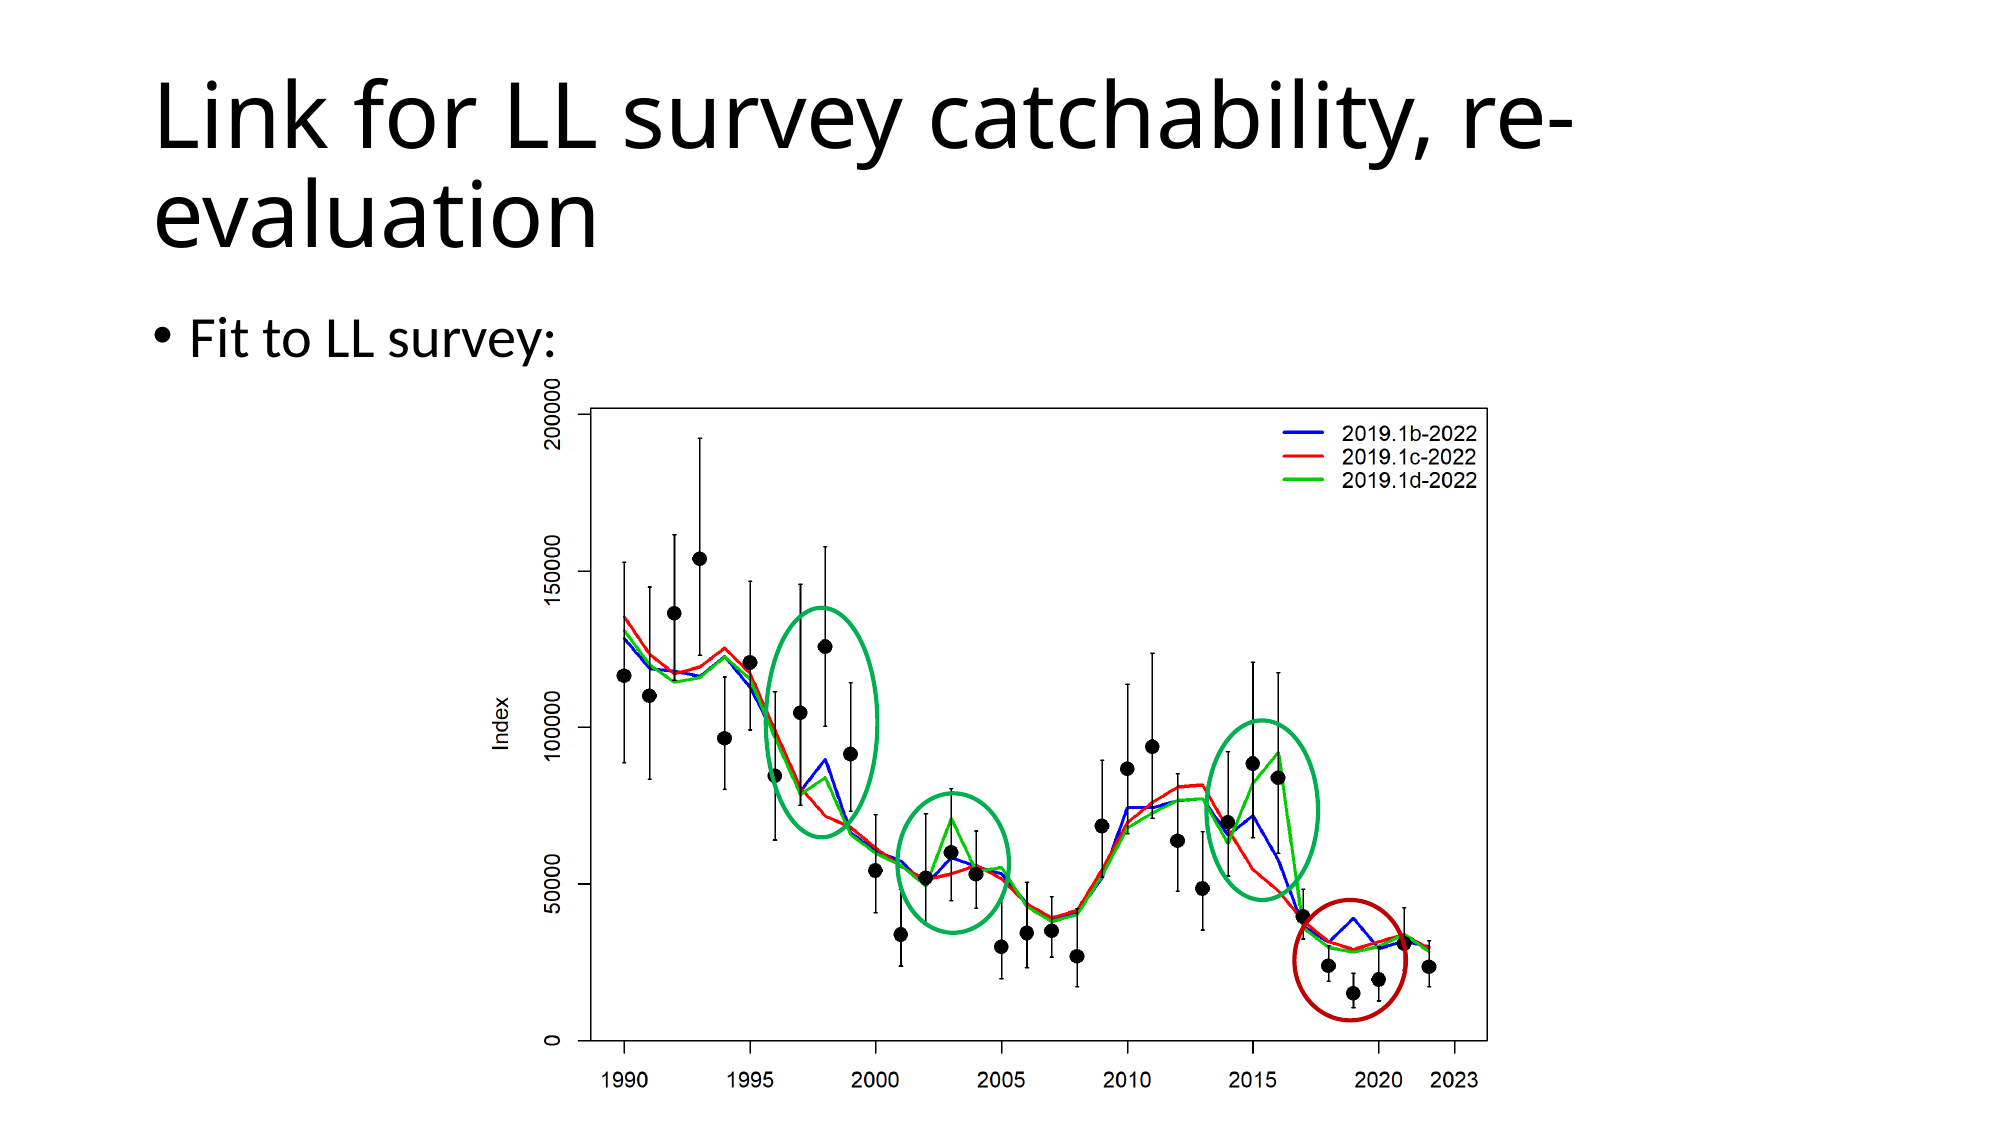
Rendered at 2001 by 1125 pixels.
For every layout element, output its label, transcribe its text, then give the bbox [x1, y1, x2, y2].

list Fit to LL survey: [137, 299, 1863, 1014]
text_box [484, 379, 1516, 1110]
title Link for LL survey catchability, re-evaluation [137, 59, 1863, 278]
